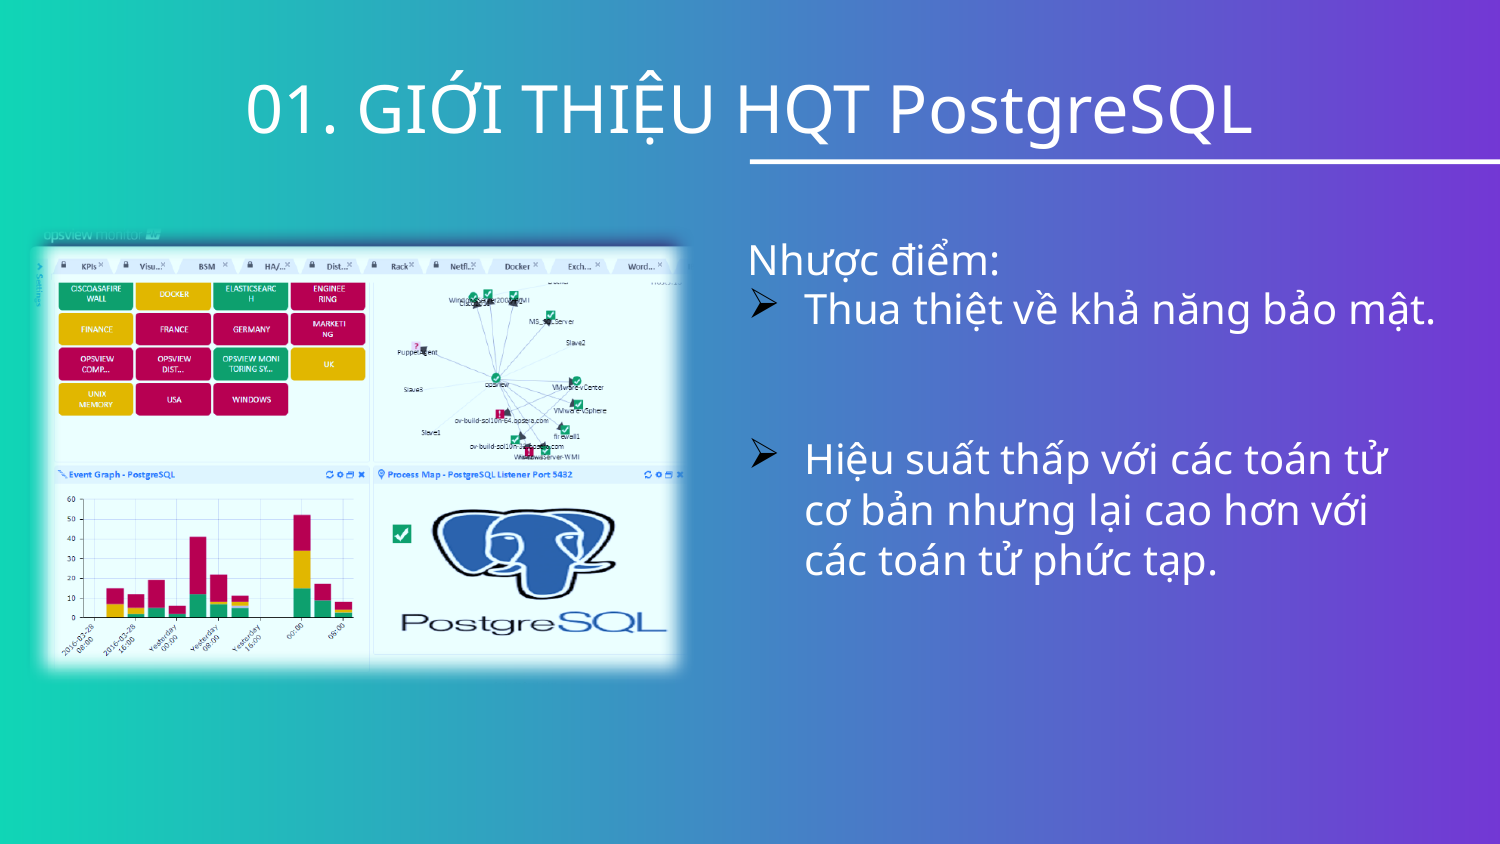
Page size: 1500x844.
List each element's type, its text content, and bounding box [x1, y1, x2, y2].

picture [25, 225, 695, 687]
title 01. GIỚI THIỆU HQT PostgreSQL [101, 22, 1399, 162]
text_box Nhược điểm: Thua thiệt về khả năng bảo mật. Hiệu suất thấp với các toán tử cơ bản nhưng lại cao hơn với các toán tử phức tạp. [733, 225, 1454, 691]
